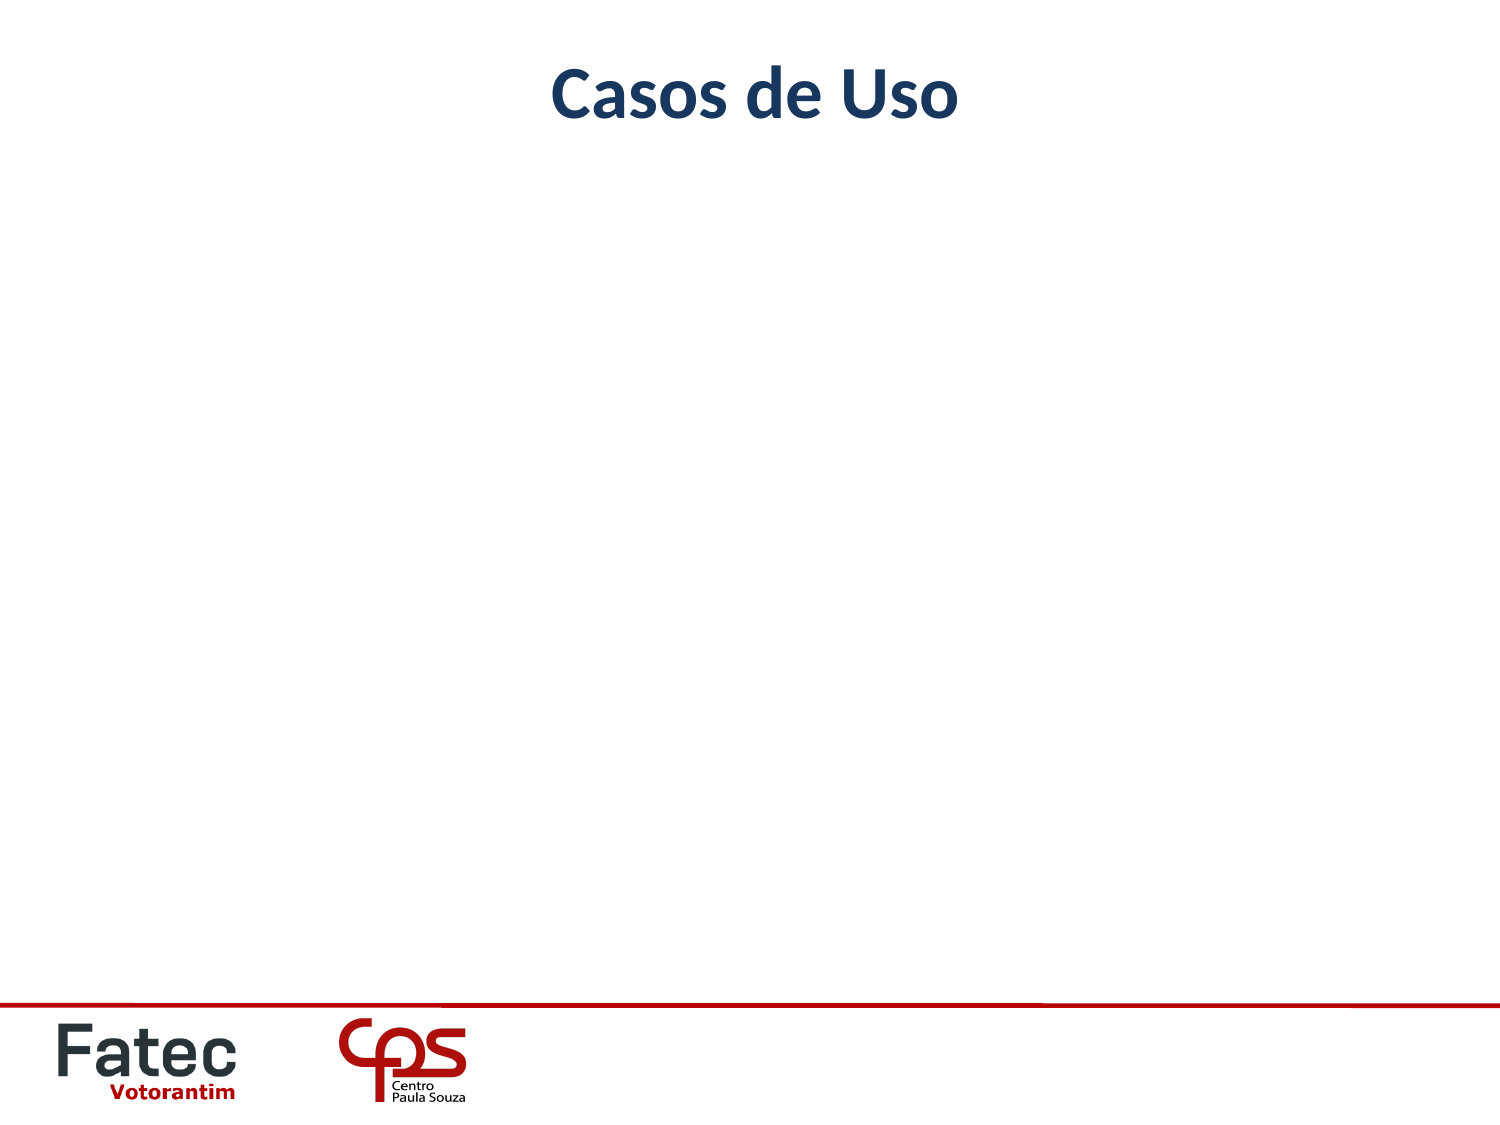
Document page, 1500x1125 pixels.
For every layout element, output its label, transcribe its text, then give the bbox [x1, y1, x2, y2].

picture [336, 1015, 468, 1104]
picture [45, 1012, 246, 1107]
title Casos de Uso [53, 30, 1459, 147]
